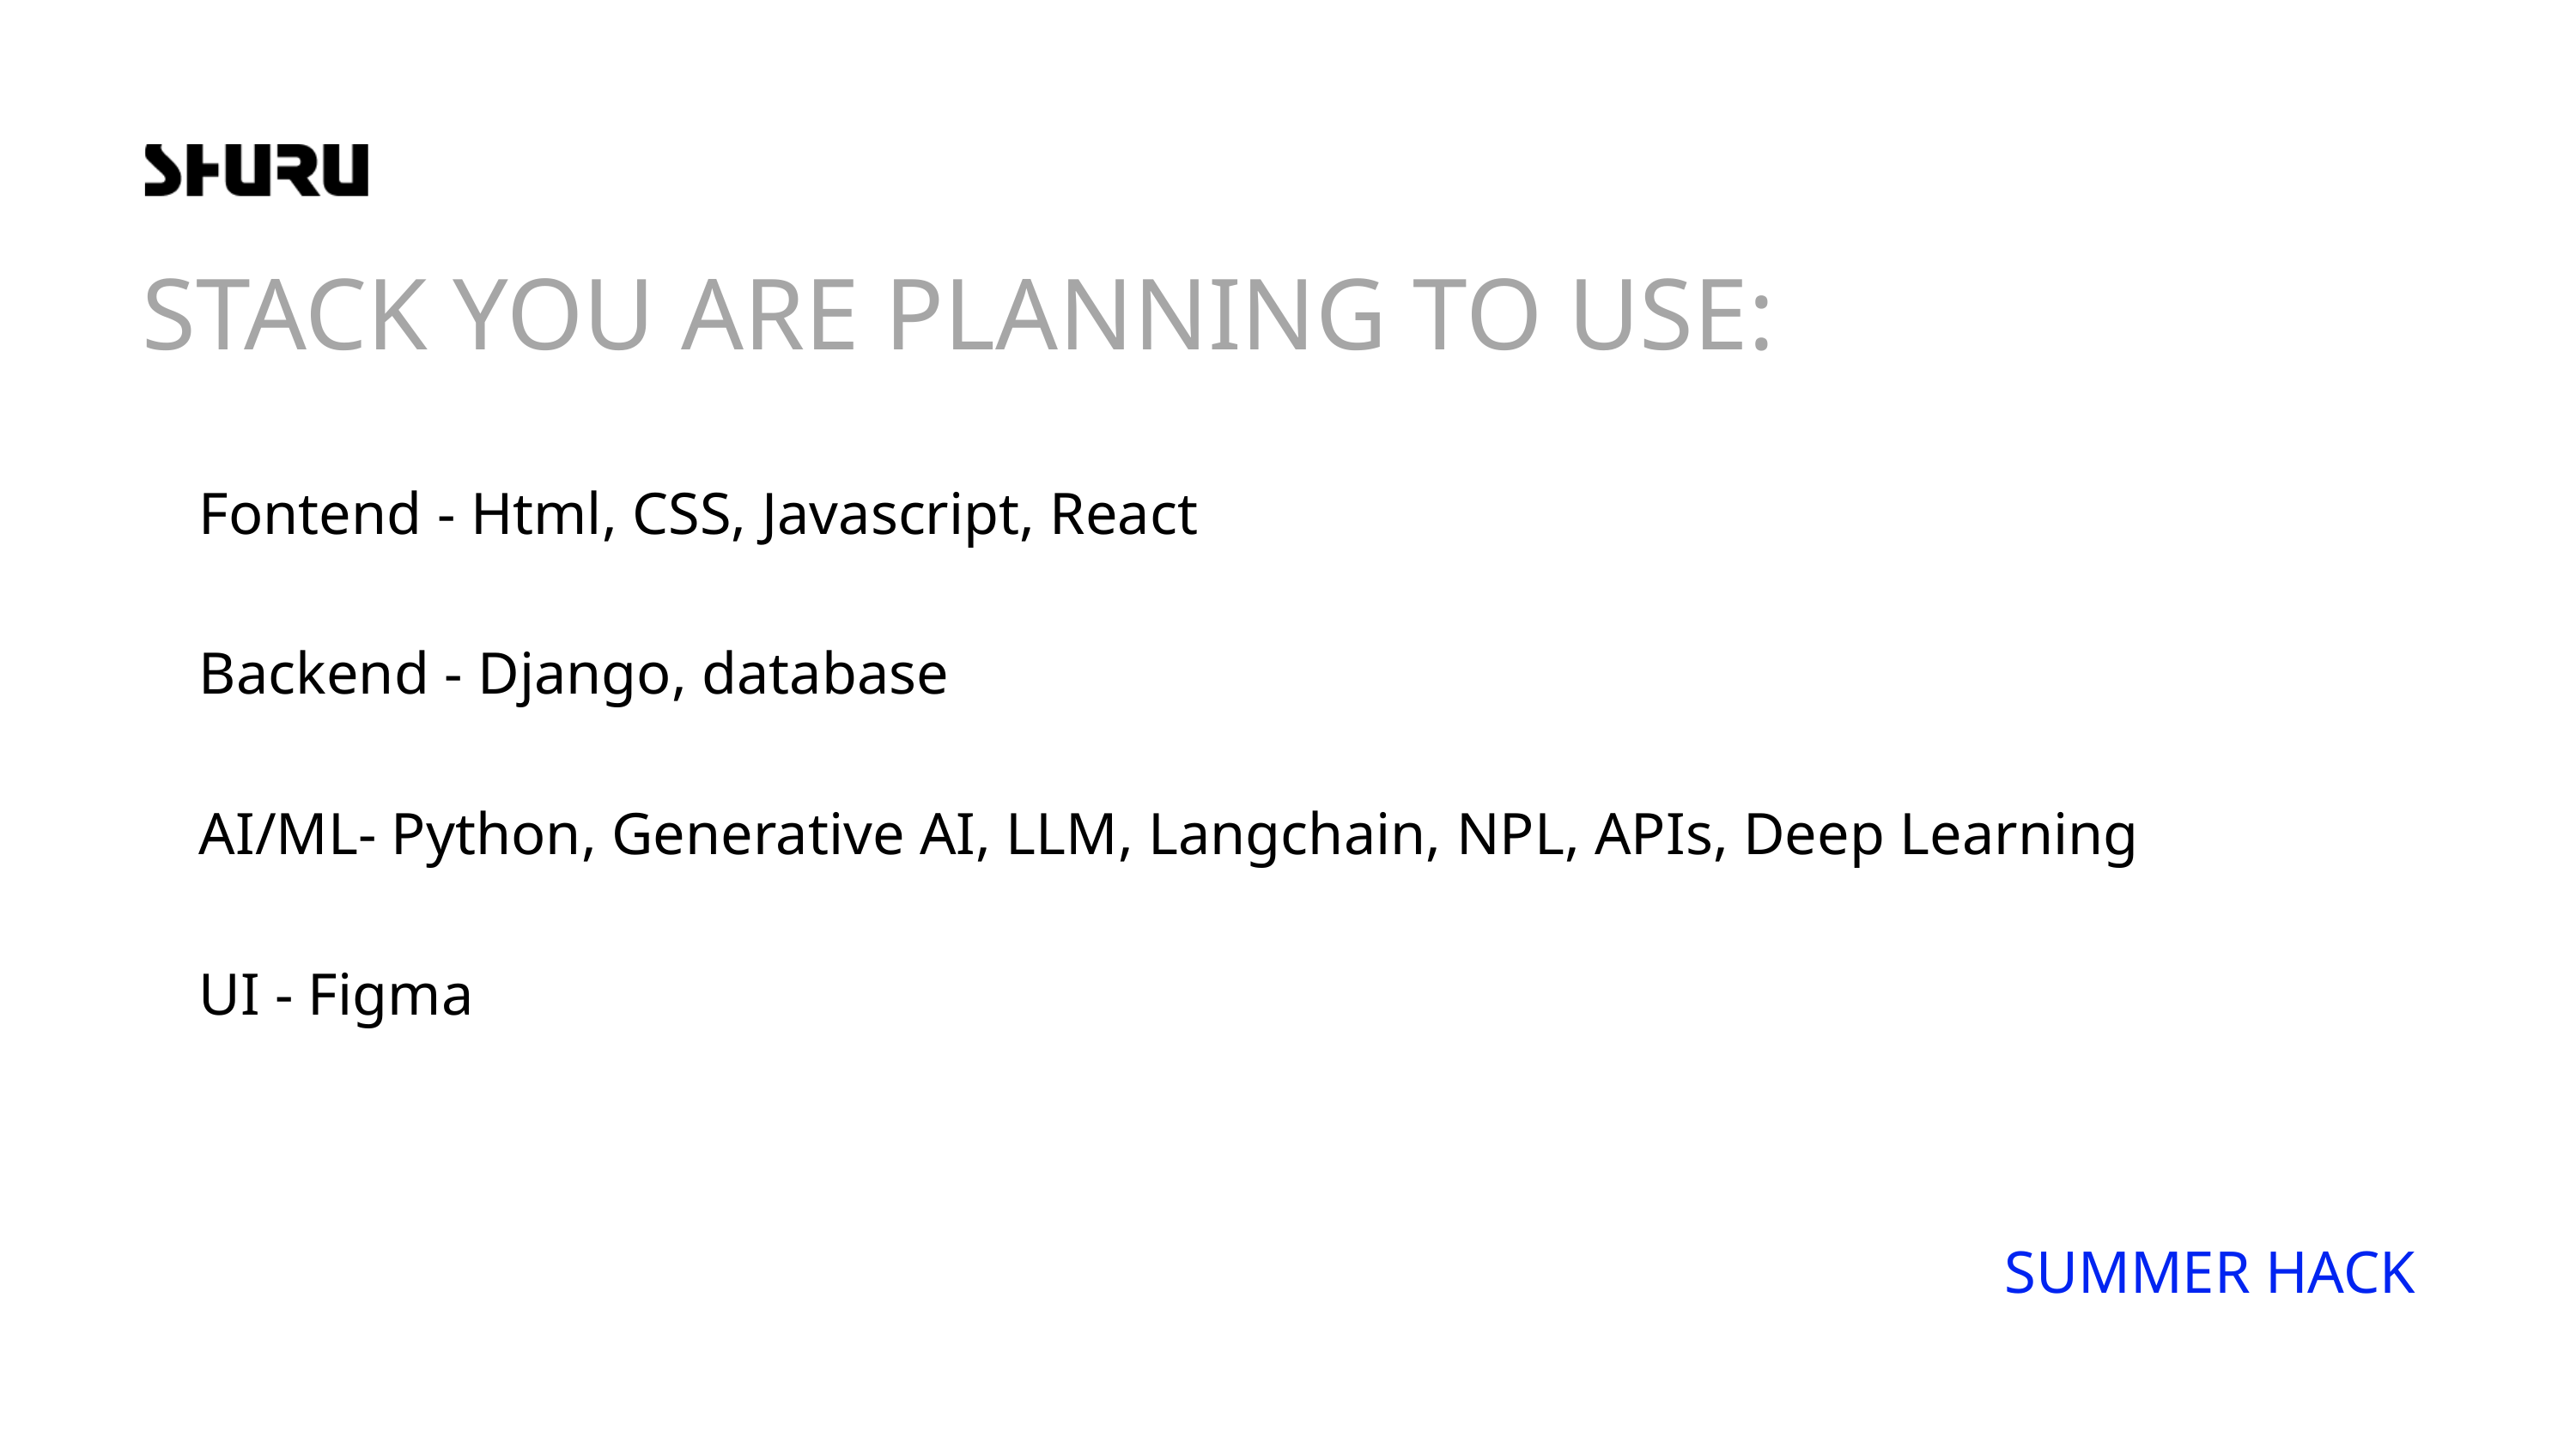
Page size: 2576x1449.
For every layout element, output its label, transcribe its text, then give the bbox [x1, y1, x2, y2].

text_box SUMMER HACK [1989, 1224, 2432, 1306]
text_box STACK YOU ARE PLANNING TO USE: [142, 232, 1911, 370]
text_box Fontend - Html, CSS, Javascript, React Backend - Django, database AI/ML- Python, Generative AI, LLM, Langchain, NPL, APIs, Deep Learning UI - Figma [198, 465, 2232, 1027]
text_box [144, 144, 368, 198]
